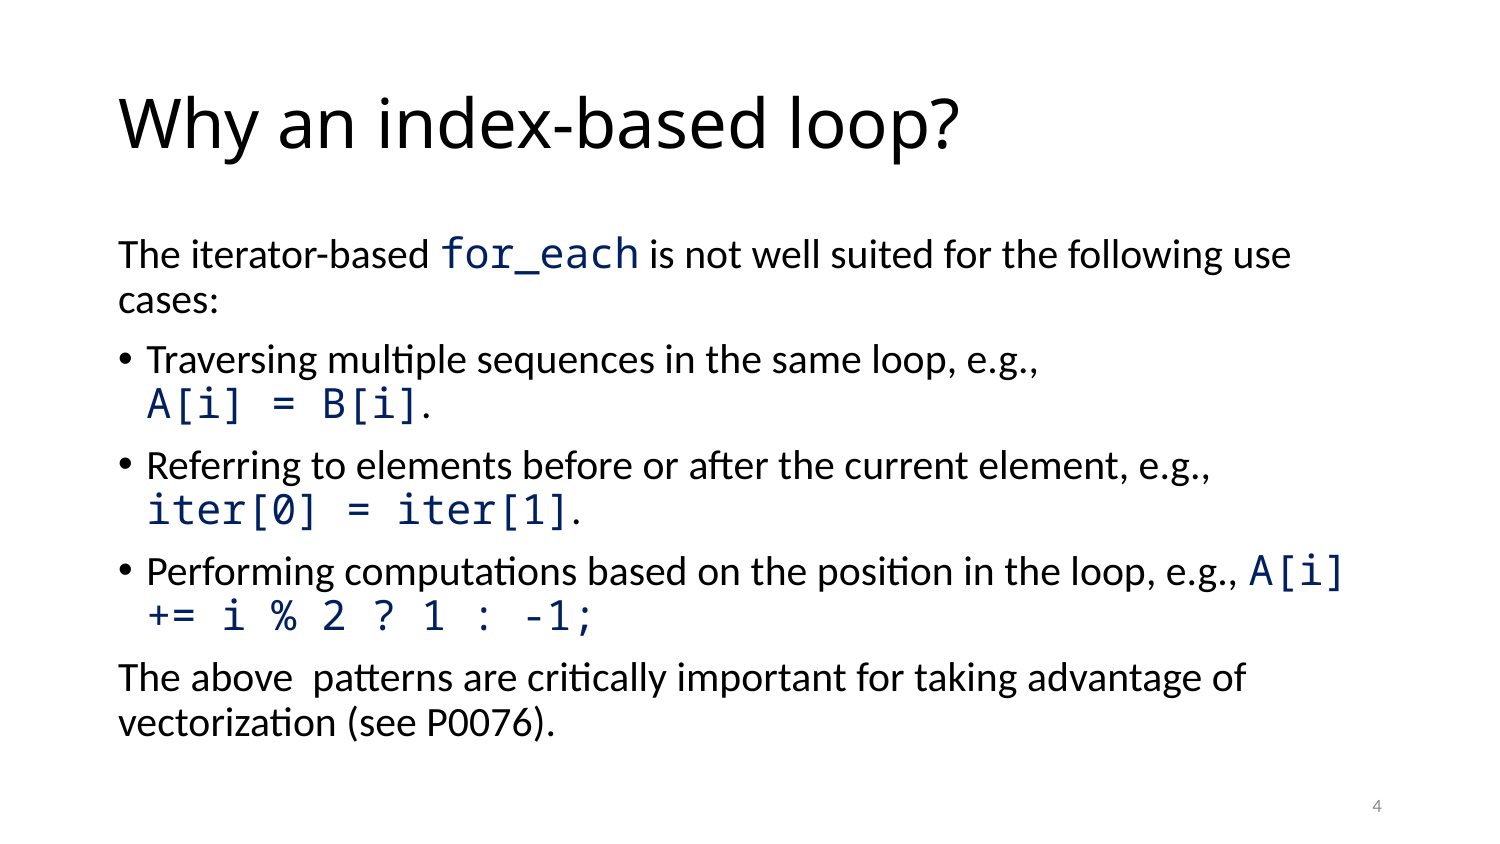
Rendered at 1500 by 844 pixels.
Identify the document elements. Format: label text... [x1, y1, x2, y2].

list The iterator-based for_each is not well suited for the following use cases: Traversing multiple sequences in the same loop, e.g., A[i] = B[i]. Referring to elements before or after the current element, e.g., iter[0] = iter[1]. Performing computations based on the position in the loop, e.g., A[i] += i % 2 ? 1 : -1; The above patterns are critically important for taking advantage of vectorization (see P0076). [103, 224, 1397, 760]
title Why an index-based loop? [103, 44, 1397, 208]
slide_number 4 [1059, 782, 1397, 827]
